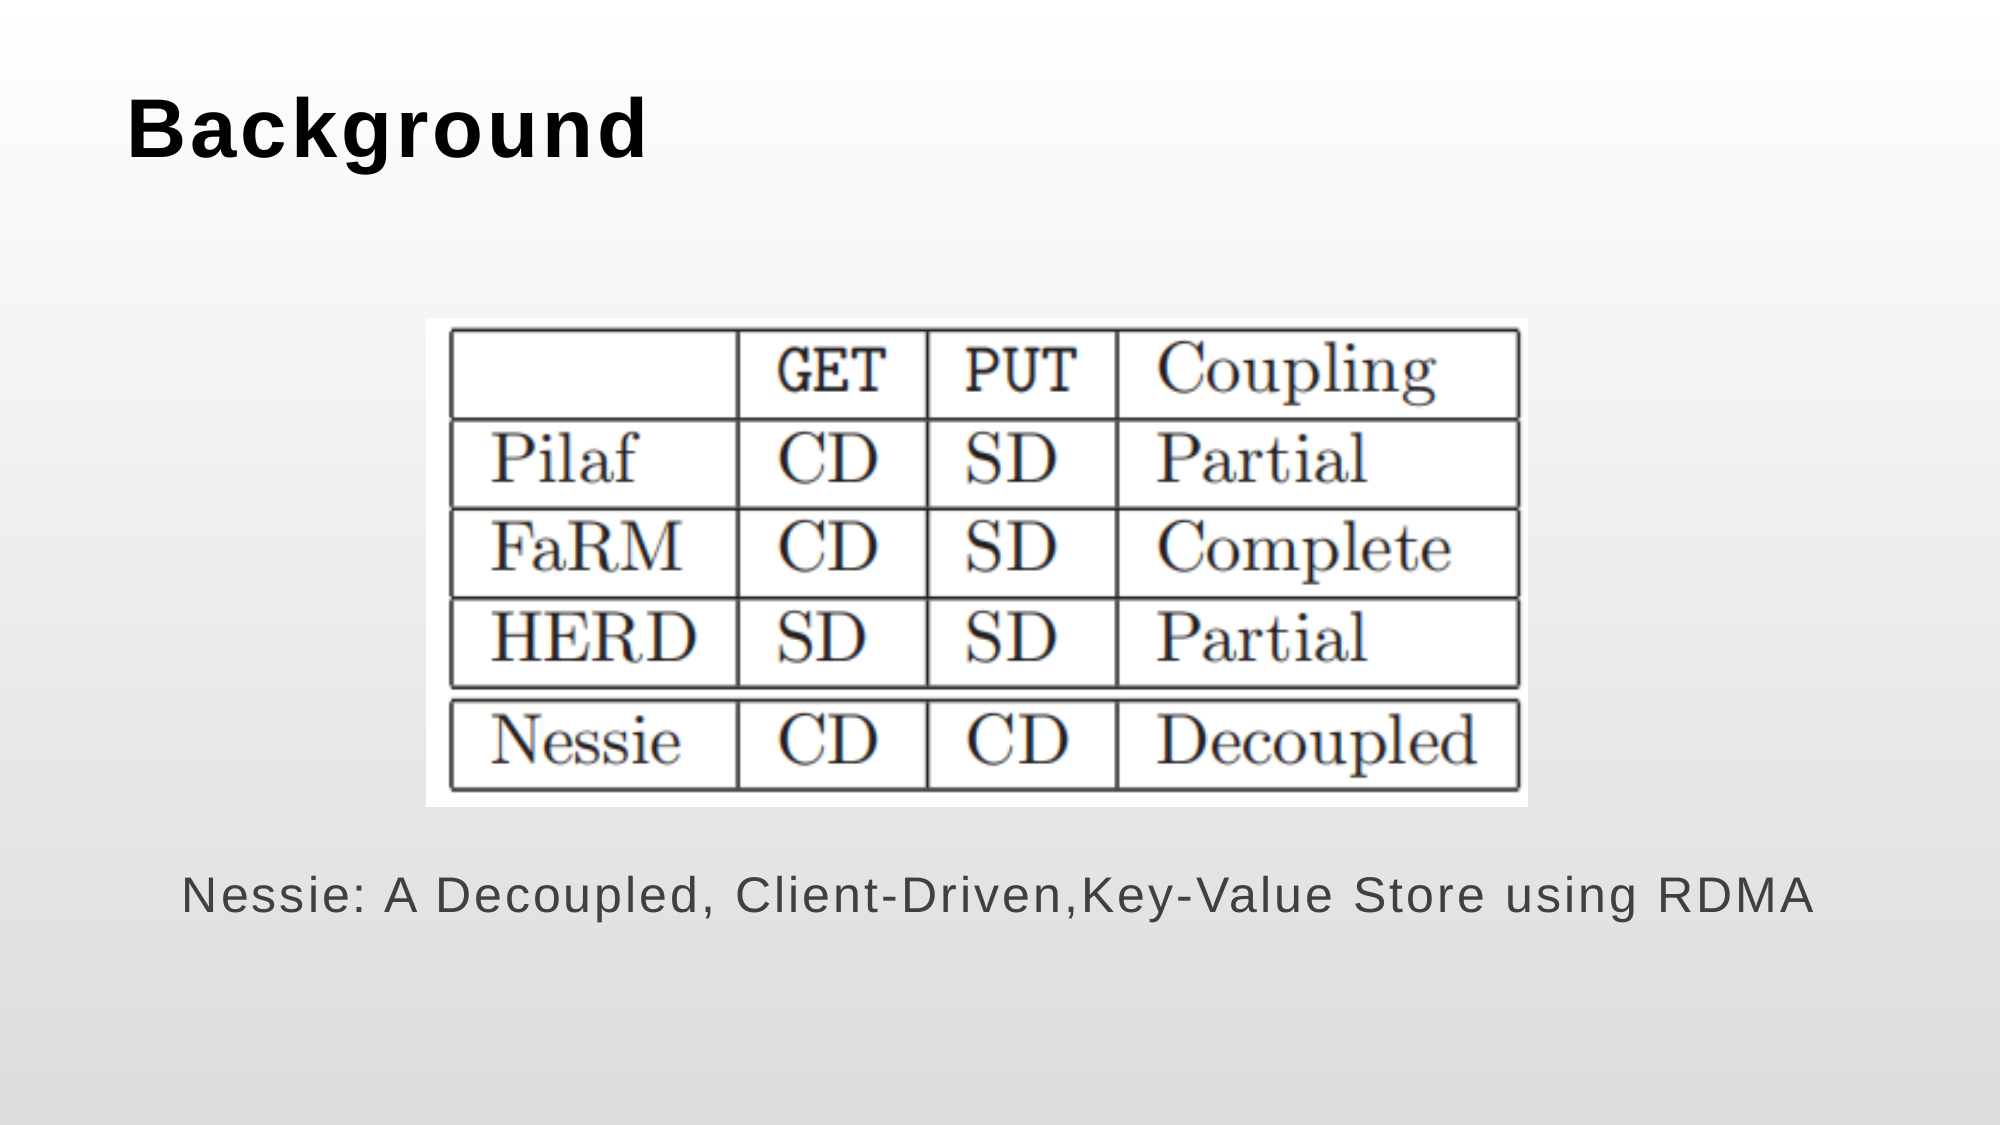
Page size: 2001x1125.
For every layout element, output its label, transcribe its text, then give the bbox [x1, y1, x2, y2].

title Background [109, 70, 1891, 178]
text_box Nessie: A Decoupled, Client-Driven,Key-Value Store using RDMA [90, 258, 1994, 1086]
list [426, 318, 1528, 807]
